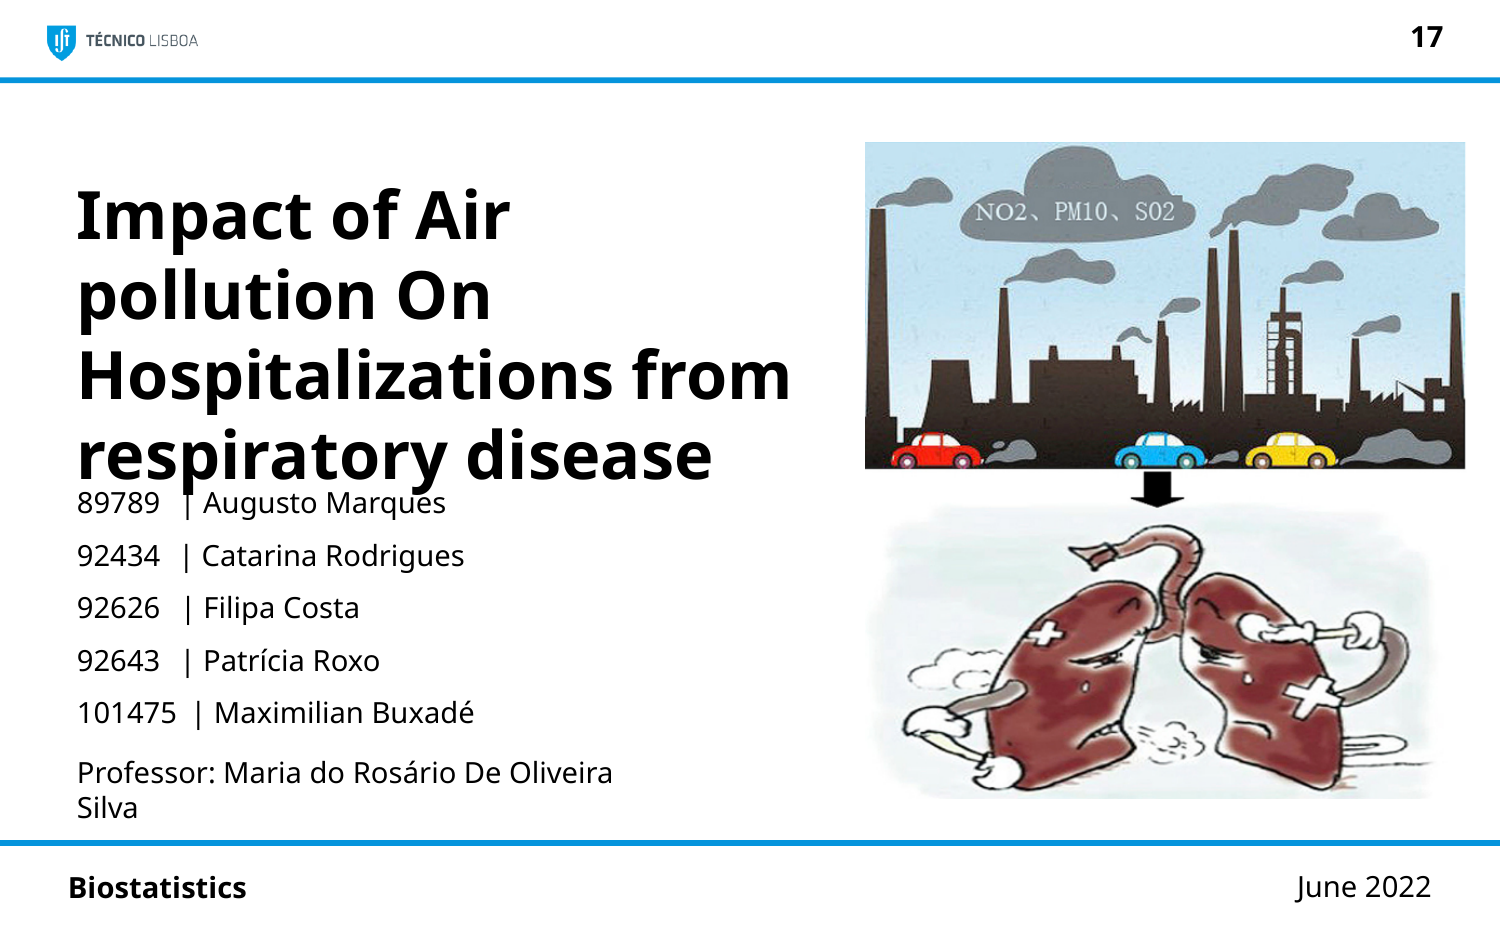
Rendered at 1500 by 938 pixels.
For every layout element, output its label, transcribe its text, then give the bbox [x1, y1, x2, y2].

text_box Impact of Air pollution On Hospitalizations from respiratory disease [61, 165, 836, 501]
picture [864, 142, 1467, 799]
text_box Professor: Maria do Rosário De Oliveira Silva [61, 746, 683, 832]
text_box 89789 ..| Augusto Marques 92434 ..| Catarina Rodrigues 92626 ..| Filipa Costa 92643 ..| Patrícia Roxo 101475 | Maximilian Buxadé [61, 832, 615, 857]
text_box 89789 ..| Augusto Marques 92434 ..| Catarina Rodrigues 92626 ..| Filipa Costa 92643 ..| Patrícia Roxo 101475 | Maximilian Buxadé [61, 501, 615, 746]
picture [41, 23, 208, 62]
slide_number 17 [1294, 7, 1459, 70]
